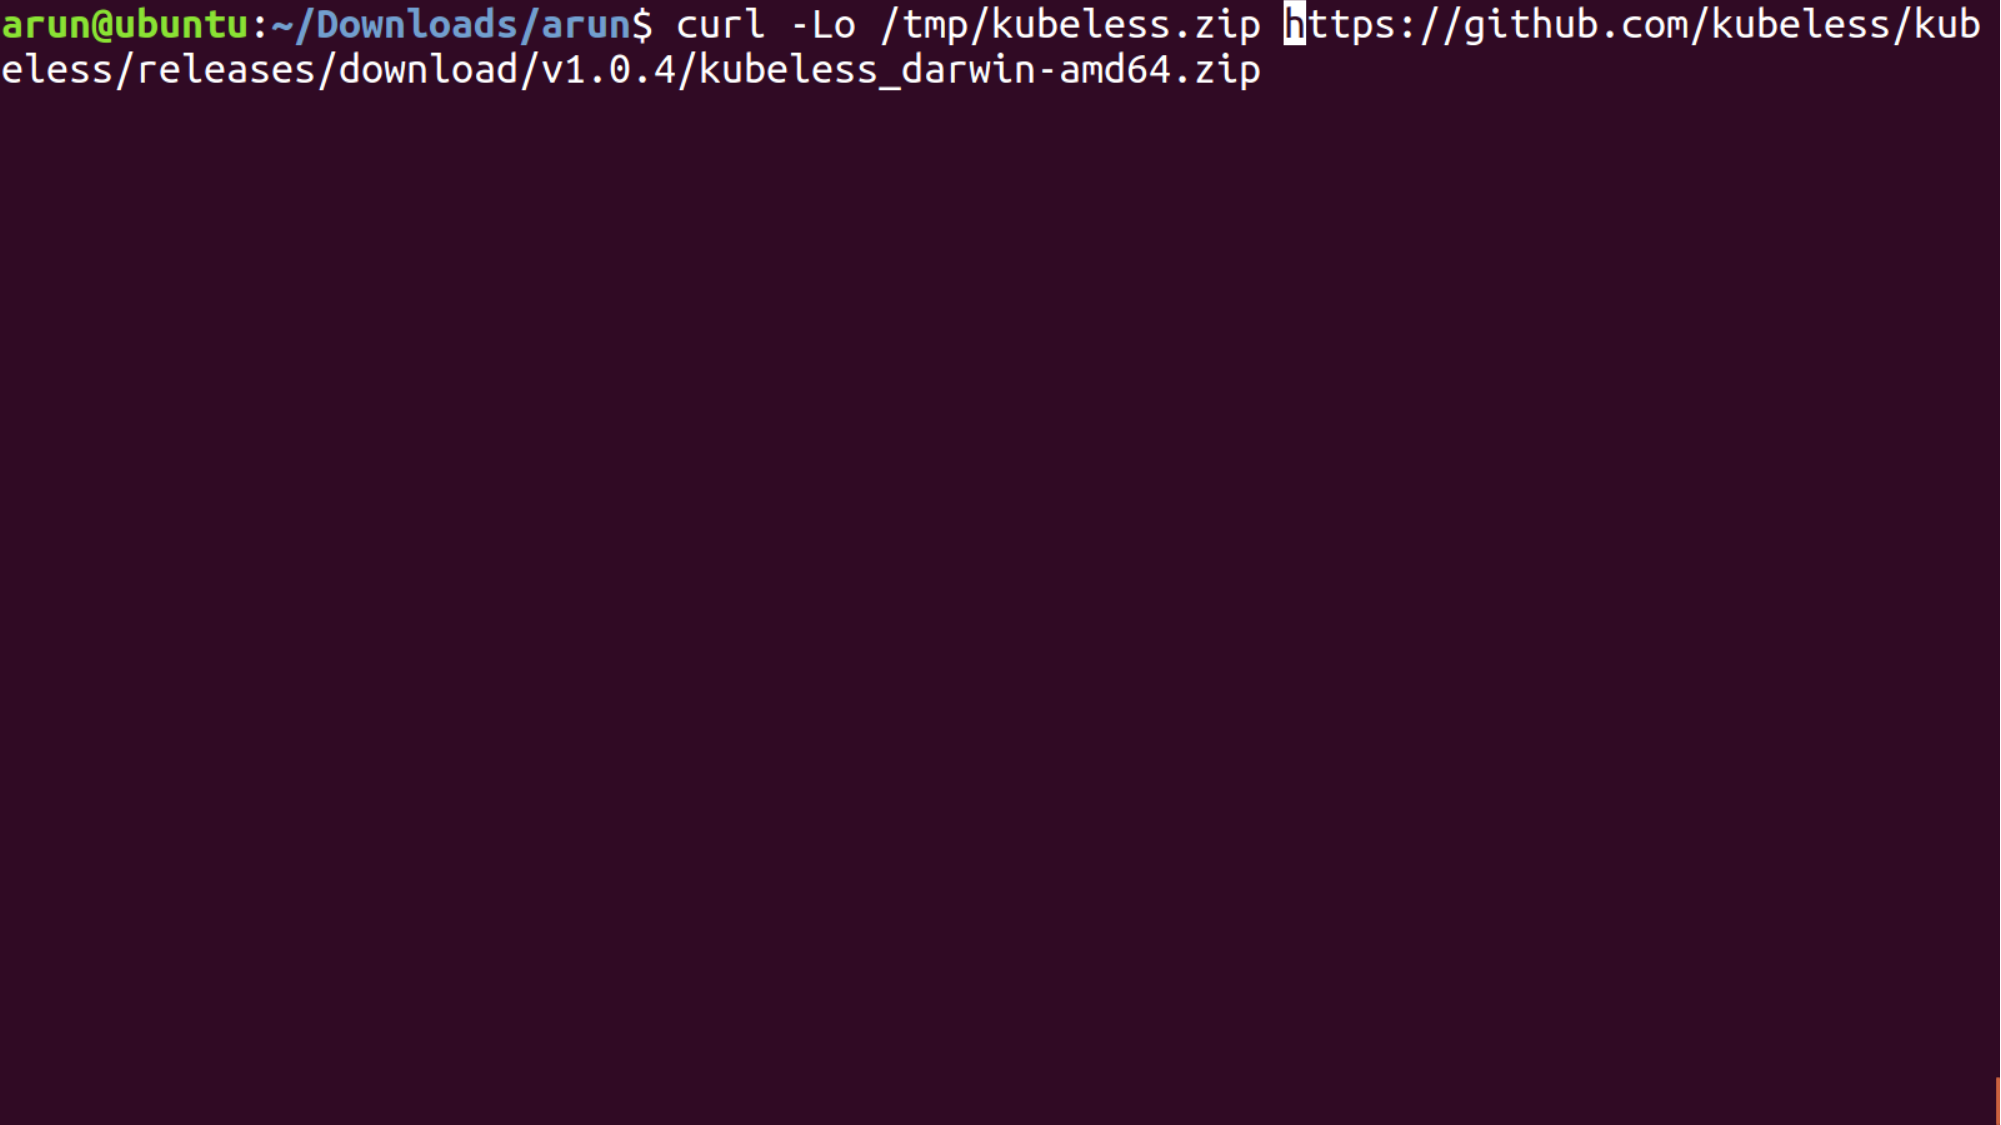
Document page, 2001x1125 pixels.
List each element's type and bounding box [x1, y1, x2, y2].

list [0, 0, 2000, 1125]
